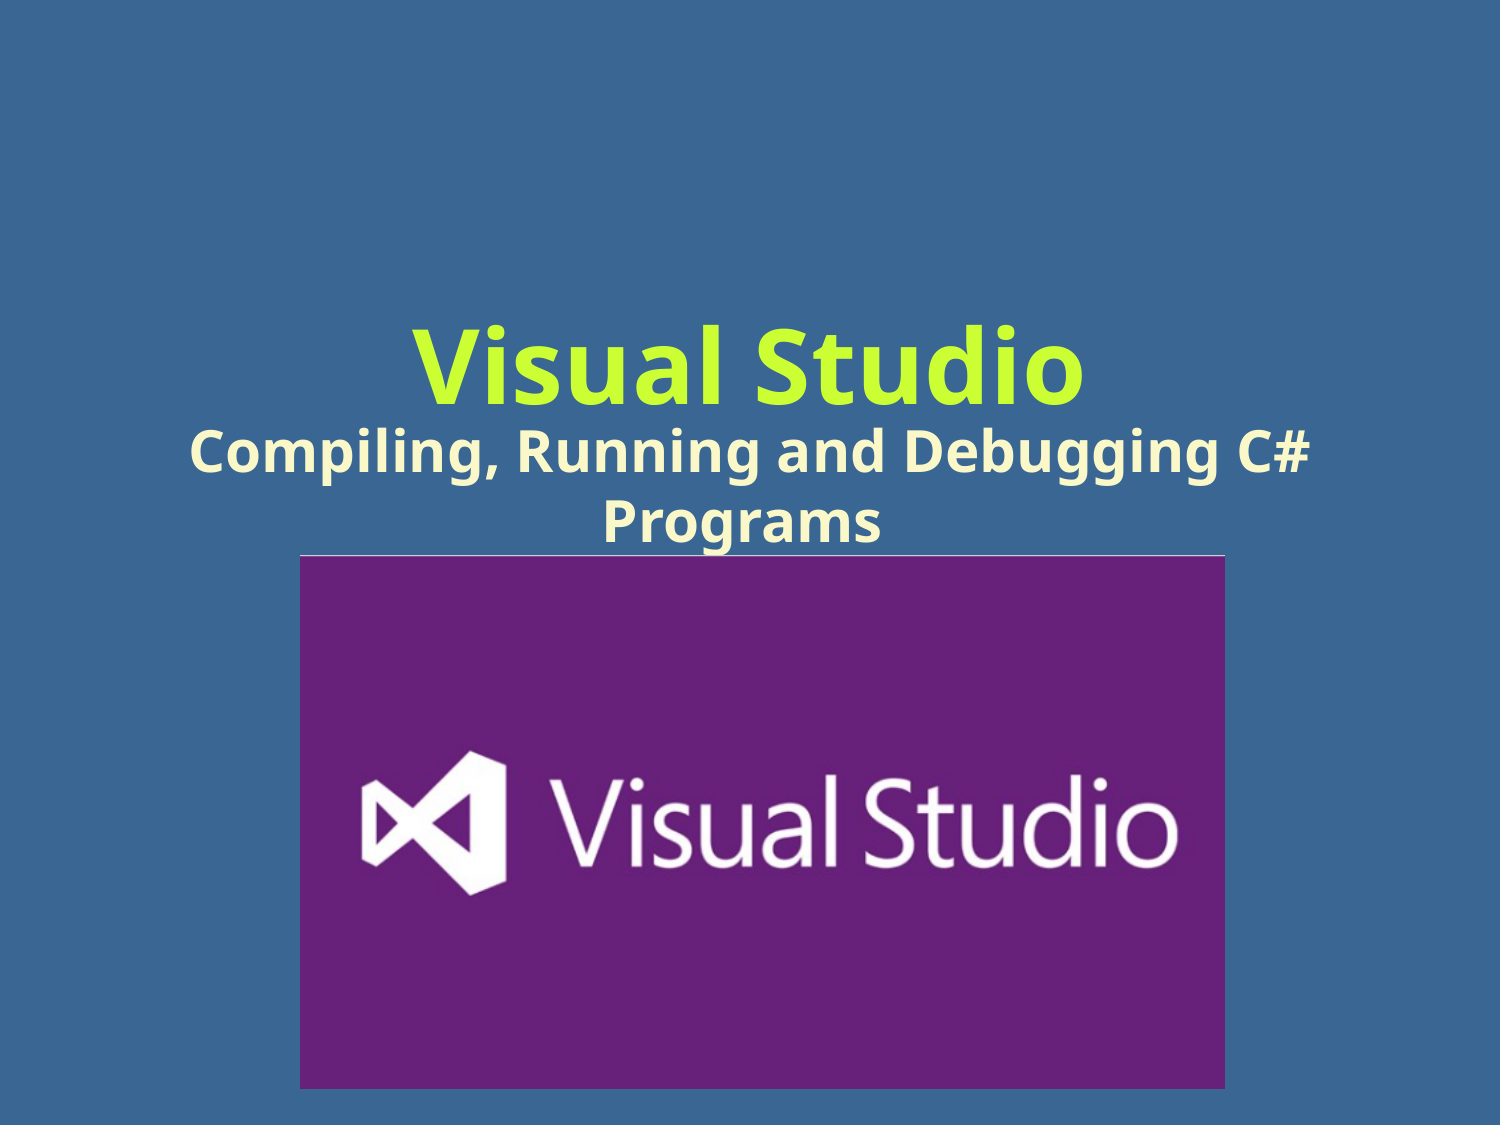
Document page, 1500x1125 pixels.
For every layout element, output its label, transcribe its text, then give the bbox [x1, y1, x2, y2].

picture [299, 555, 1226, 1089]
subtitle Compiling, Running and Debugging C# Programs [75, 437, 1425, 531]
title Visual Studio [75, 299, 1425, 413]
